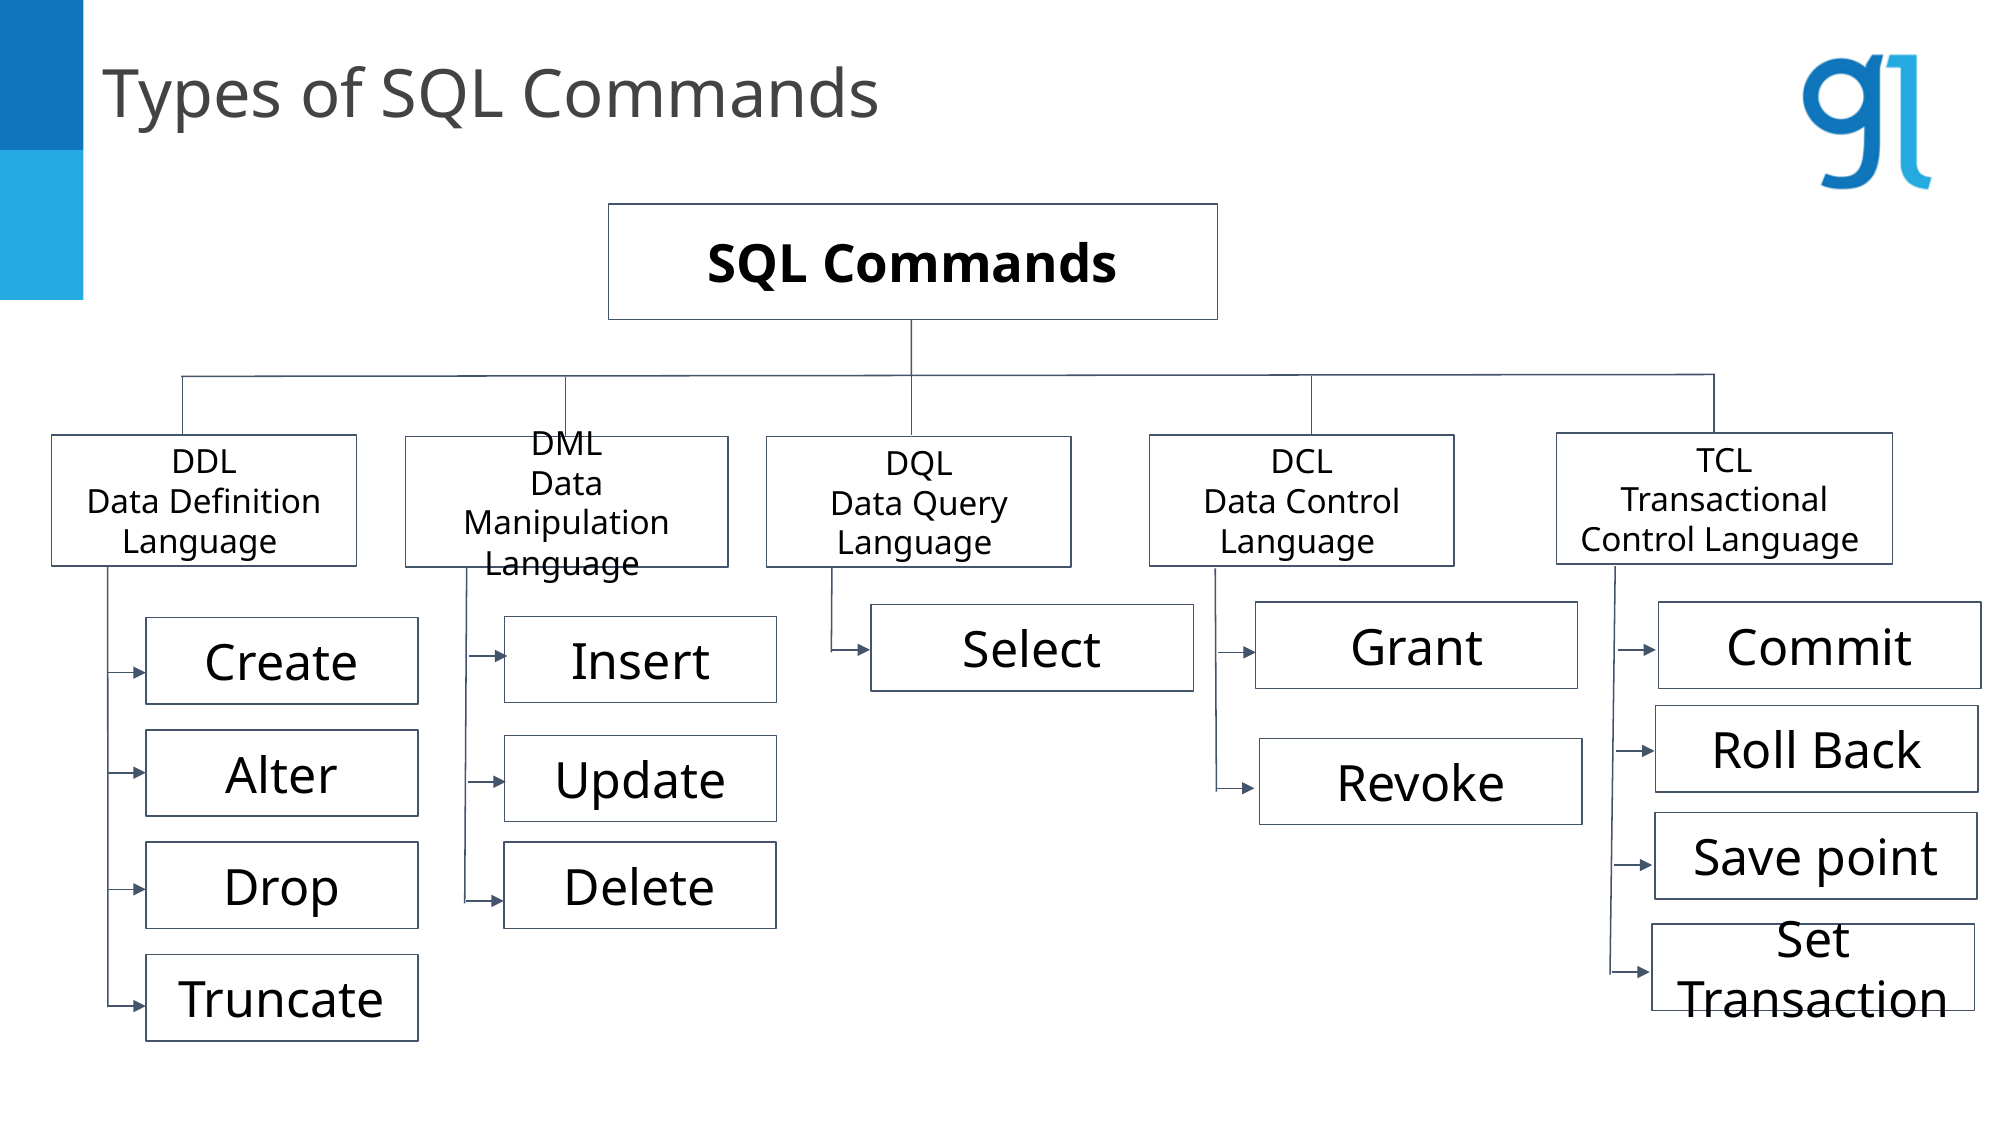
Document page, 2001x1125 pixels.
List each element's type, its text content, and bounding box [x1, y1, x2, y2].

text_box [1609, 565, 1616, 975]
text_box DML Data Manipulation Language [405, 436, 728, 568]
text_box [0, 149, 84, 300]
text_box Insert [504, 616, 777, 703]
text_box DQL Data Query Language [766, 436, 1072, 568]
text_box Commit [1658, 602, 1981, 689]
text_box [0, 0, 84, 149]
text_box Truncate [145, 954, 418, 1041]
text_box DCL Data Control Language [1149, 435, 1455, 566]
text_box Alter [145, 729, 418, 817]
text_box Types of SQL Commands [84, 30, 1713, 147]
text_box Set Transaction [1652, 924, 1975, 1011]
text_box Update [504, 735, 777, 822]
text_box Create [145, 617, 418, 704]
text_box Drop [145, 842, 418, 929]
text_box Delete [503, 842, 777, 929]
text_box Revoke [1259, 738, 1583, 825]
text_box TCL Transactional Control Language [1556, 433, 1893, 564]
text_box Grant [1255, 602, 1578, 689]
text_box DDL Data Definition Language [51, 435, 357, 566]
text_box SQL Commands [608, 203, 1218, 320]
picture [1766, 22, 1967, 223]
text_box Select [870, 604, 1194, 691]
text_box Save point [1654, 812, 1978, 899]
text_box Roll Back [1655, 705, 1979, 792]
